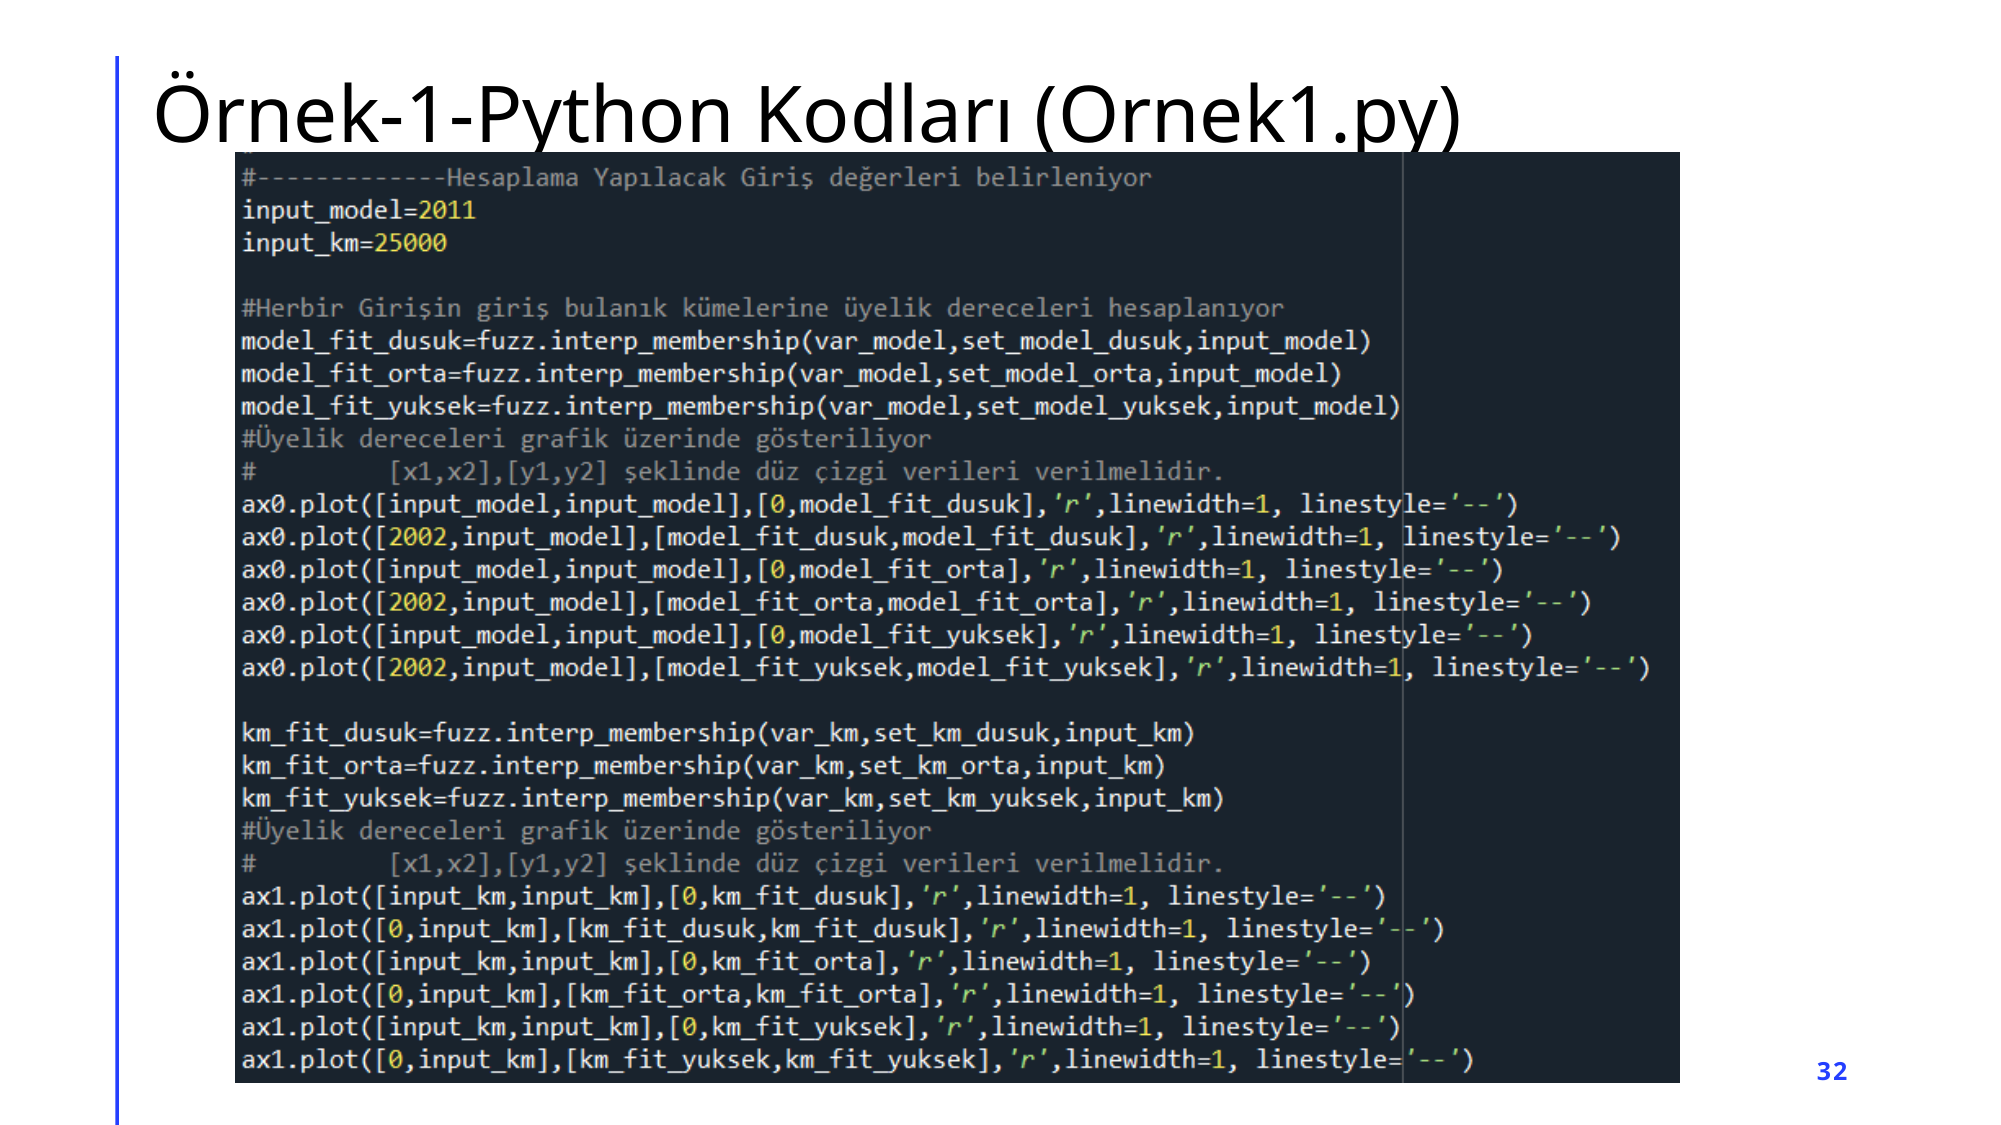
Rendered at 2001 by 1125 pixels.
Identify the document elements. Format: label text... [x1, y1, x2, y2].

slide_number 32 [1412, 1042, 1863, 1103]
picture [235, 152, 1680, 1083]
title Örnek-1-Python Kodları (Ornek1.py) [137, 66, 1863, 167]
